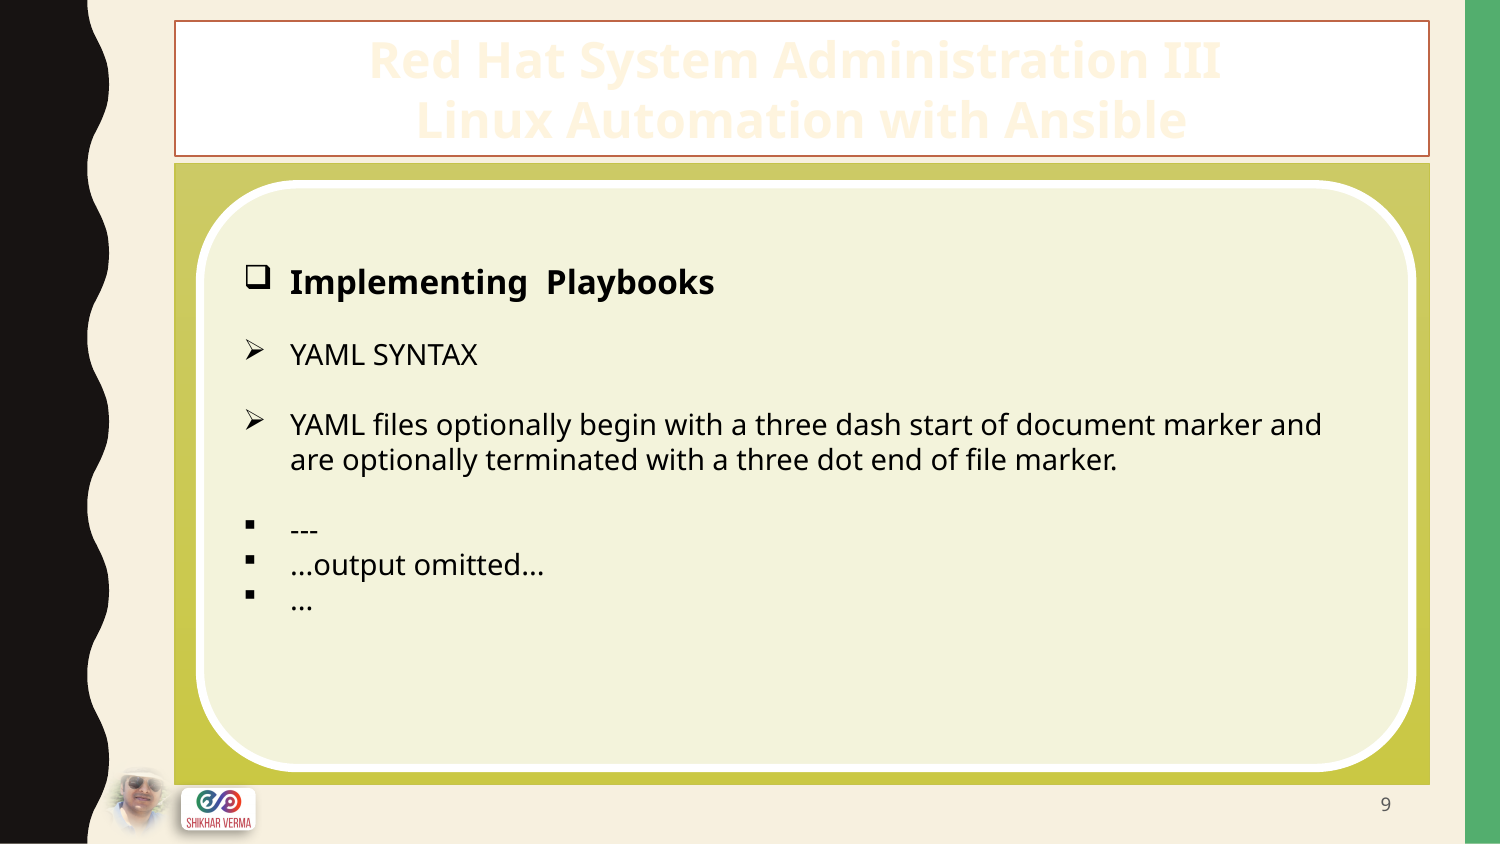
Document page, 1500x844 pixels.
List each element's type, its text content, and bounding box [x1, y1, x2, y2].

text_box Implementing Playbooks YAML SYNTAX YAML files optionally begin with a three dash start of document marker and are optionally terminated with a three dot end of file marker. --- ...output omitted... ... [195, 180, 1417, 773]
picture [93, 752, 256, 844]
title [224, 157, 1425, 163]
text_box Red Hat System Administration III Linux Automation with Ansible [174, 20, 1430, 157]
slide_number 9 [1059, 785, 1407, 827]
list [174, 163, 1430, 785]
